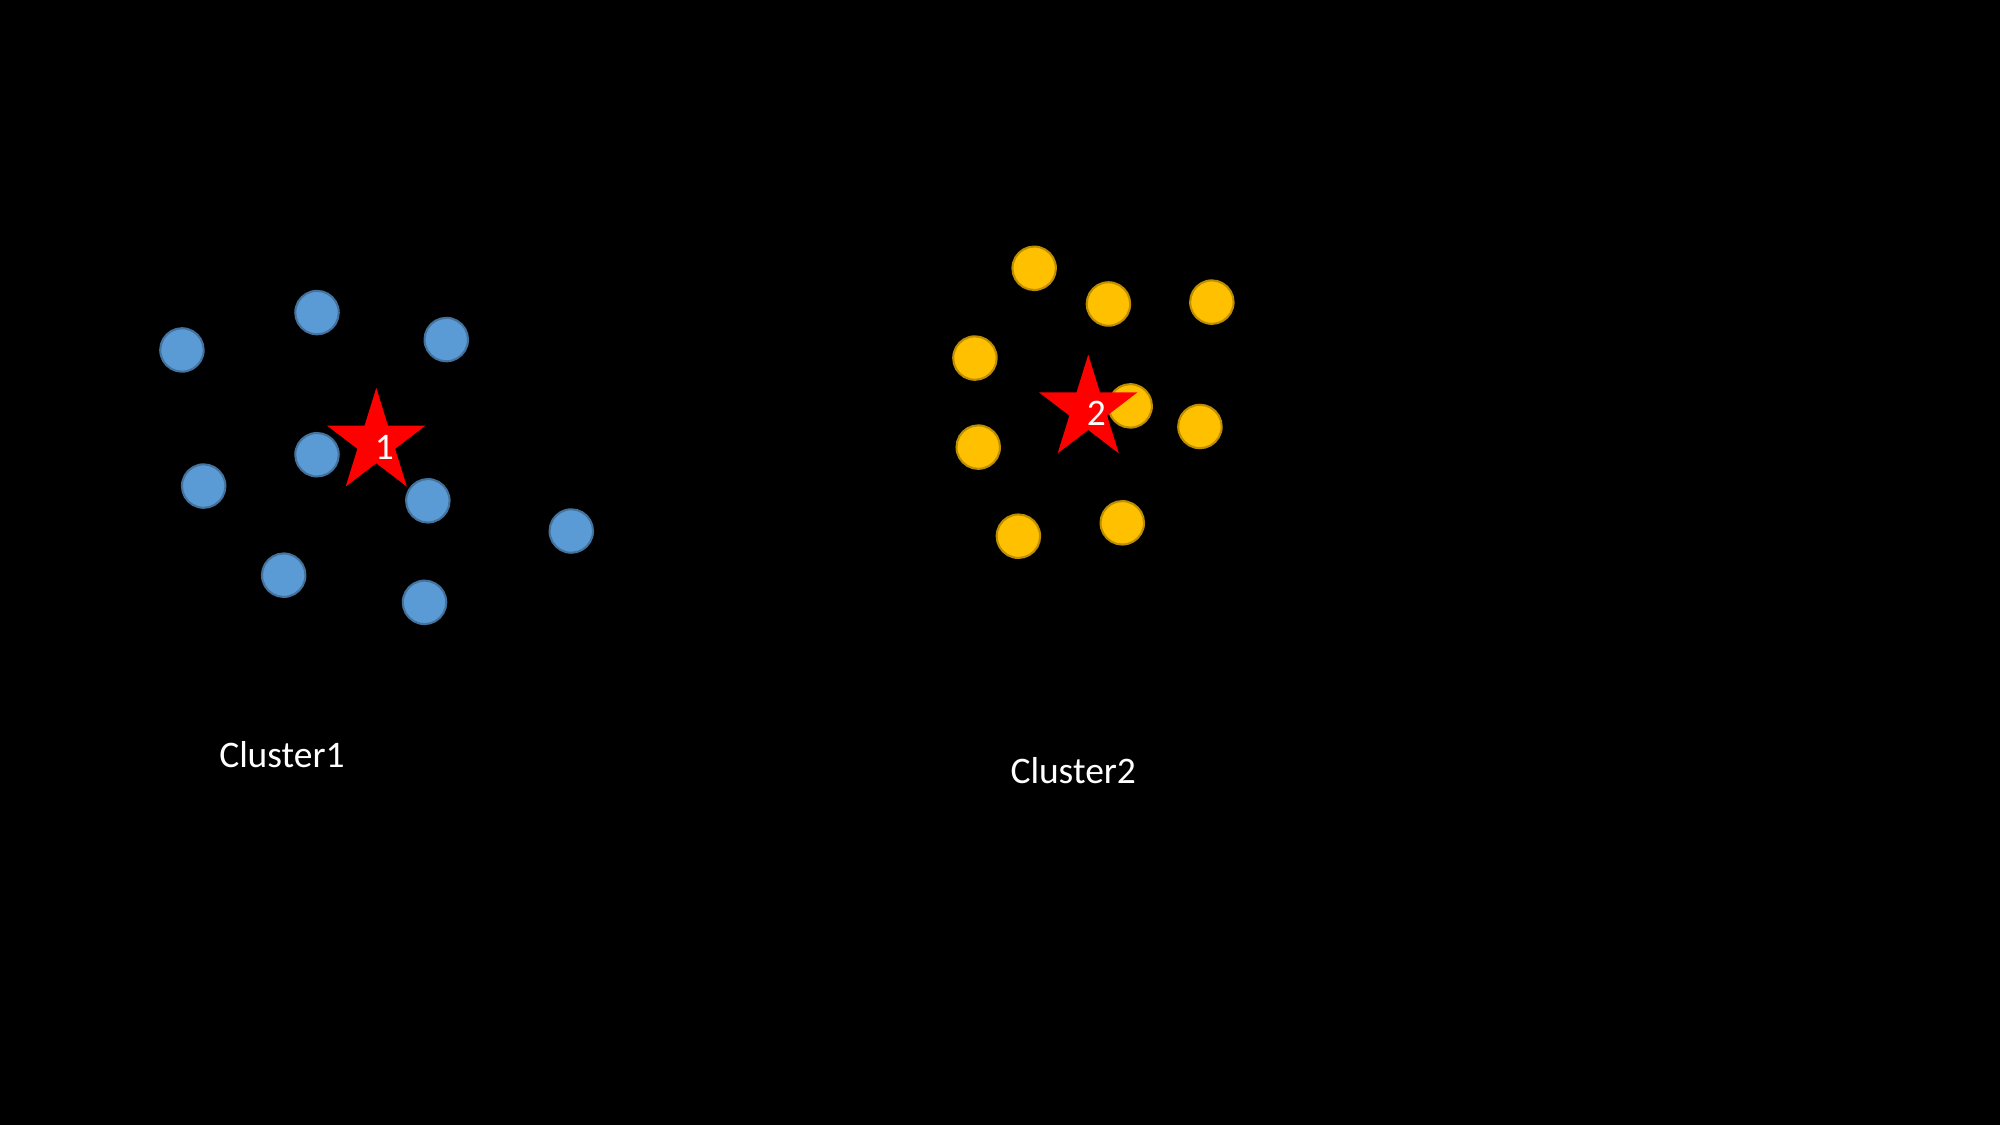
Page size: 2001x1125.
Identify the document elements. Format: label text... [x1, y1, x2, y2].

text_box [401, 579, 448, 626]
text_box [1109, 383, 1153, 429]
text_box [1099, 500, 1146, 546]
text_box [294, 289, 340, 336]
text_box [180, 463, 227, 509]
text_box [159, 327, 205, 373]
text_box 2 [1042, 358, 1134, 450]
text_box [548, 508, 595, 554]
text_box [1085, 281, 1132, 327]
text_box Cluster2 [995, 738, 1152, 799]
text_box [1011, 245, 1057, 292]
text_box [1189, 279, 1235, 325]
text_box [405, 478, 451, 524]
text_box [955, 424, 1002, 470]
text_box 1 [330, 392, 422, 484]
text_box [294, 431, 340, 478]
text_box [1177, 403, 1223, 450]
text_box [260, 552, 307, 598]
text_box [423, 316, 470, 363]
text_box Cluster1 [204, 722, 360, 783]
text_box [995, 513, 1042, 559]
text_box [952, 335, 998, 381]
